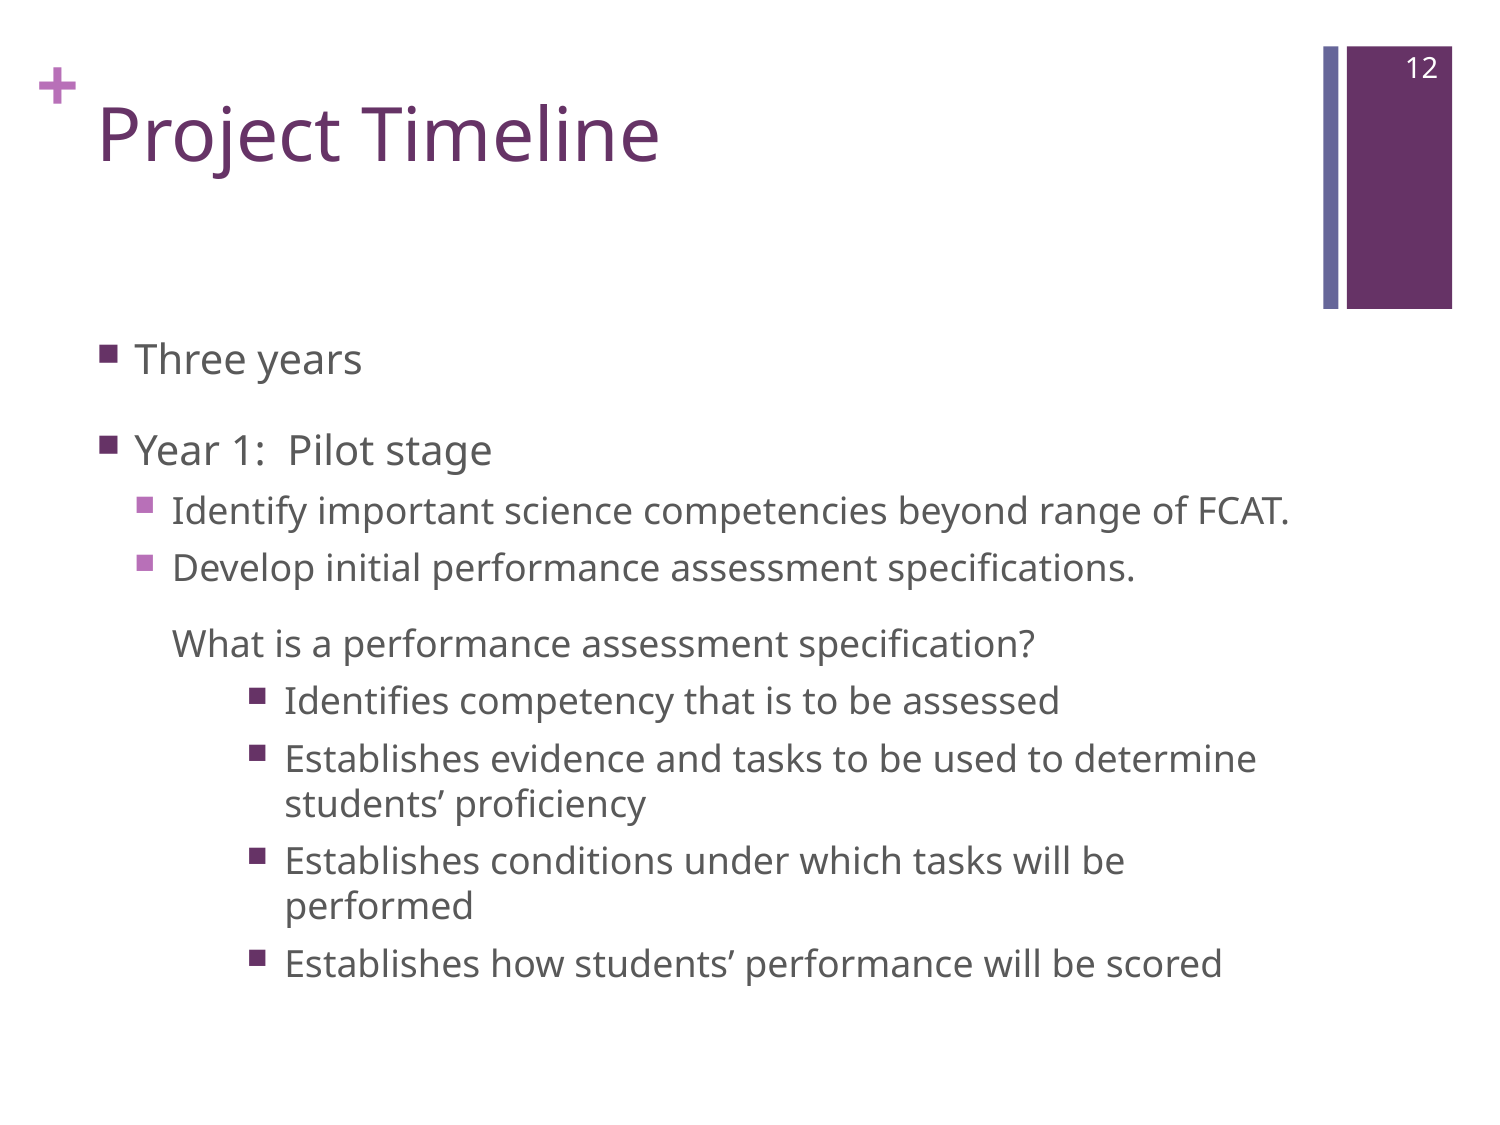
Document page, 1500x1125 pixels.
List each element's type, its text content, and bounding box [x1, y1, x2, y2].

title Project Timeline [81, 79, 1322, 263]
list Three years Year 1: Pilot stage Identify important science competencies beyond range of FCAT. Develop initial performance assessment specifications. What is a performance assessment specification? Identifies competency that is to be assessed Establishes evidence and tasks to be used to determine students’ proficiency Establishes conditions under which tasks will be performed Establishes how students’ performance will be scored [81, 324, 1322, 1005]
slide_number 12 [1362, 39, 1454, 100]
